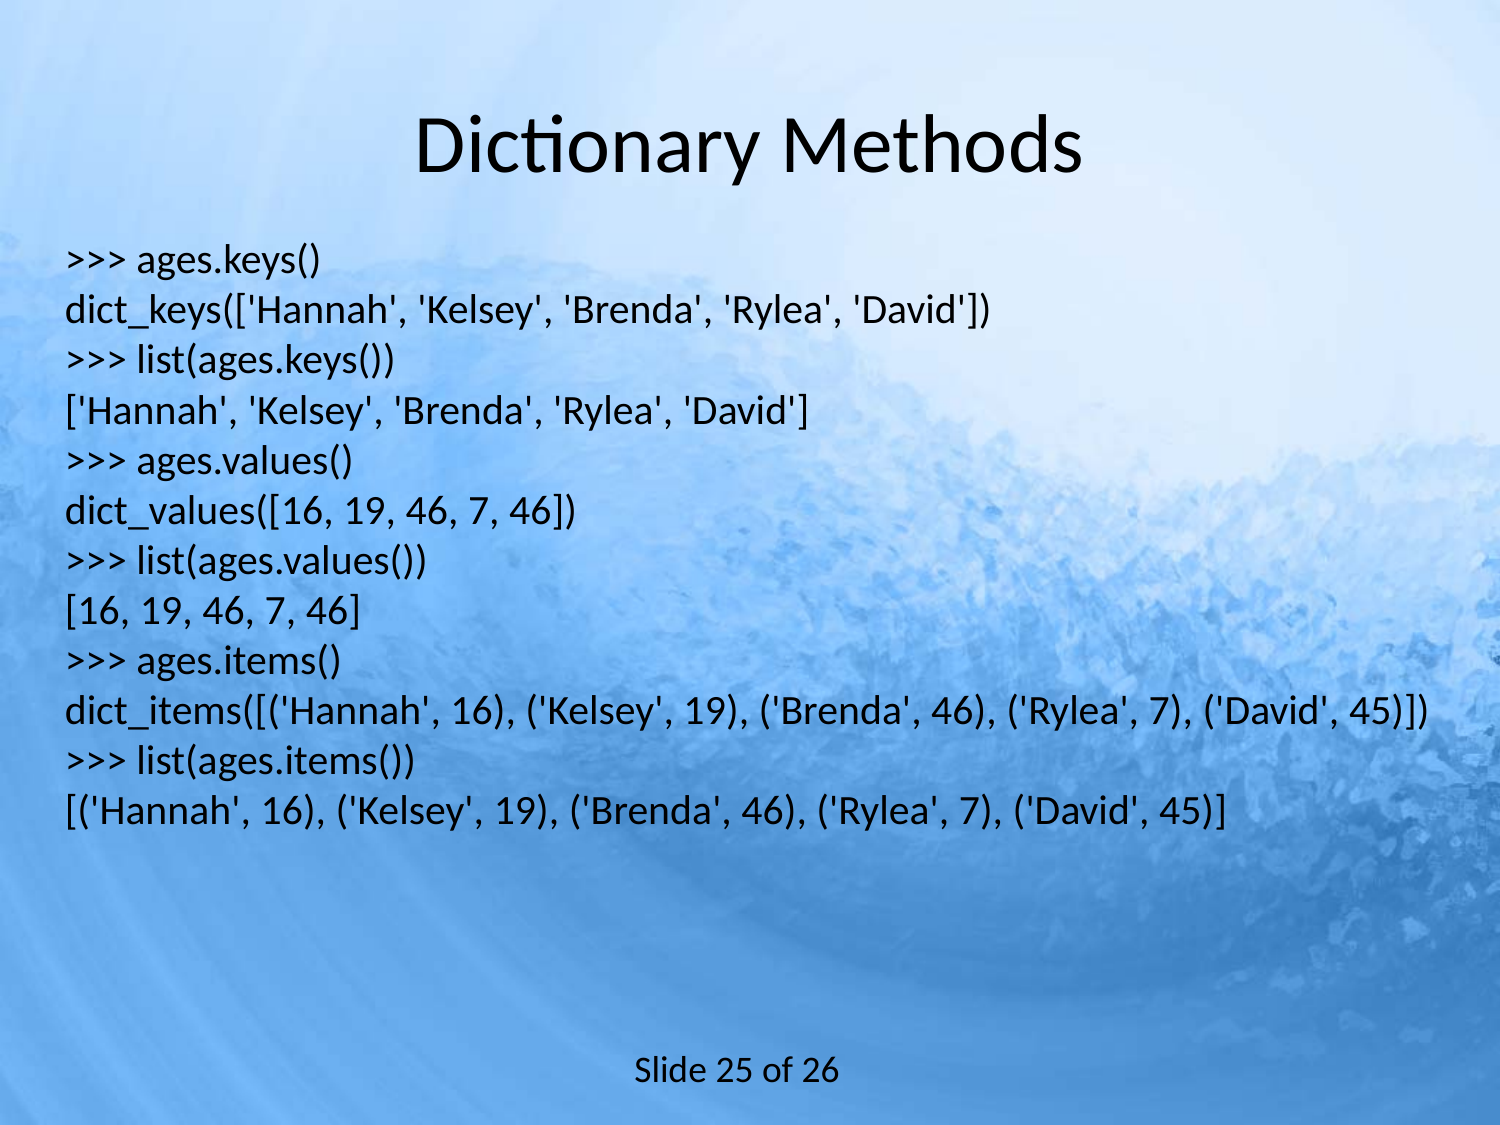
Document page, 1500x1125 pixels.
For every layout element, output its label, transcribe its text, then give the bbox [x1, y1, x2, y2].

text_box >>> ages.keys() dict_keys(['Hannah', 'Kelsey', 'Brenda', 'Rylea', 'David']) >>> list(ages.keys()) ['Hannah', 'Kelsey', 'Brenda', 'Rylea', 'David'] >>> ages.values() dict_values([16, 19, 46, 7, 46]) >>> list(ages.values()) [16, 19, 46, 7, 46] >>> ages.items() dict_items([('Hannah', 16), ('Kelsey', 19), ('Brenda', 46), ('Rylea', 7), ('David', 45)]) >>> list(ages.items()) [('Hannah', 16), ('Kelsey', 19), ('Brenda', 46), ('Rylea', 7), ('David', 45)] [49, 224, 1475, 840]
title Dictionary Methods [75, 45, 1425, 224]
picture [0, 0, 1500, 1125]
